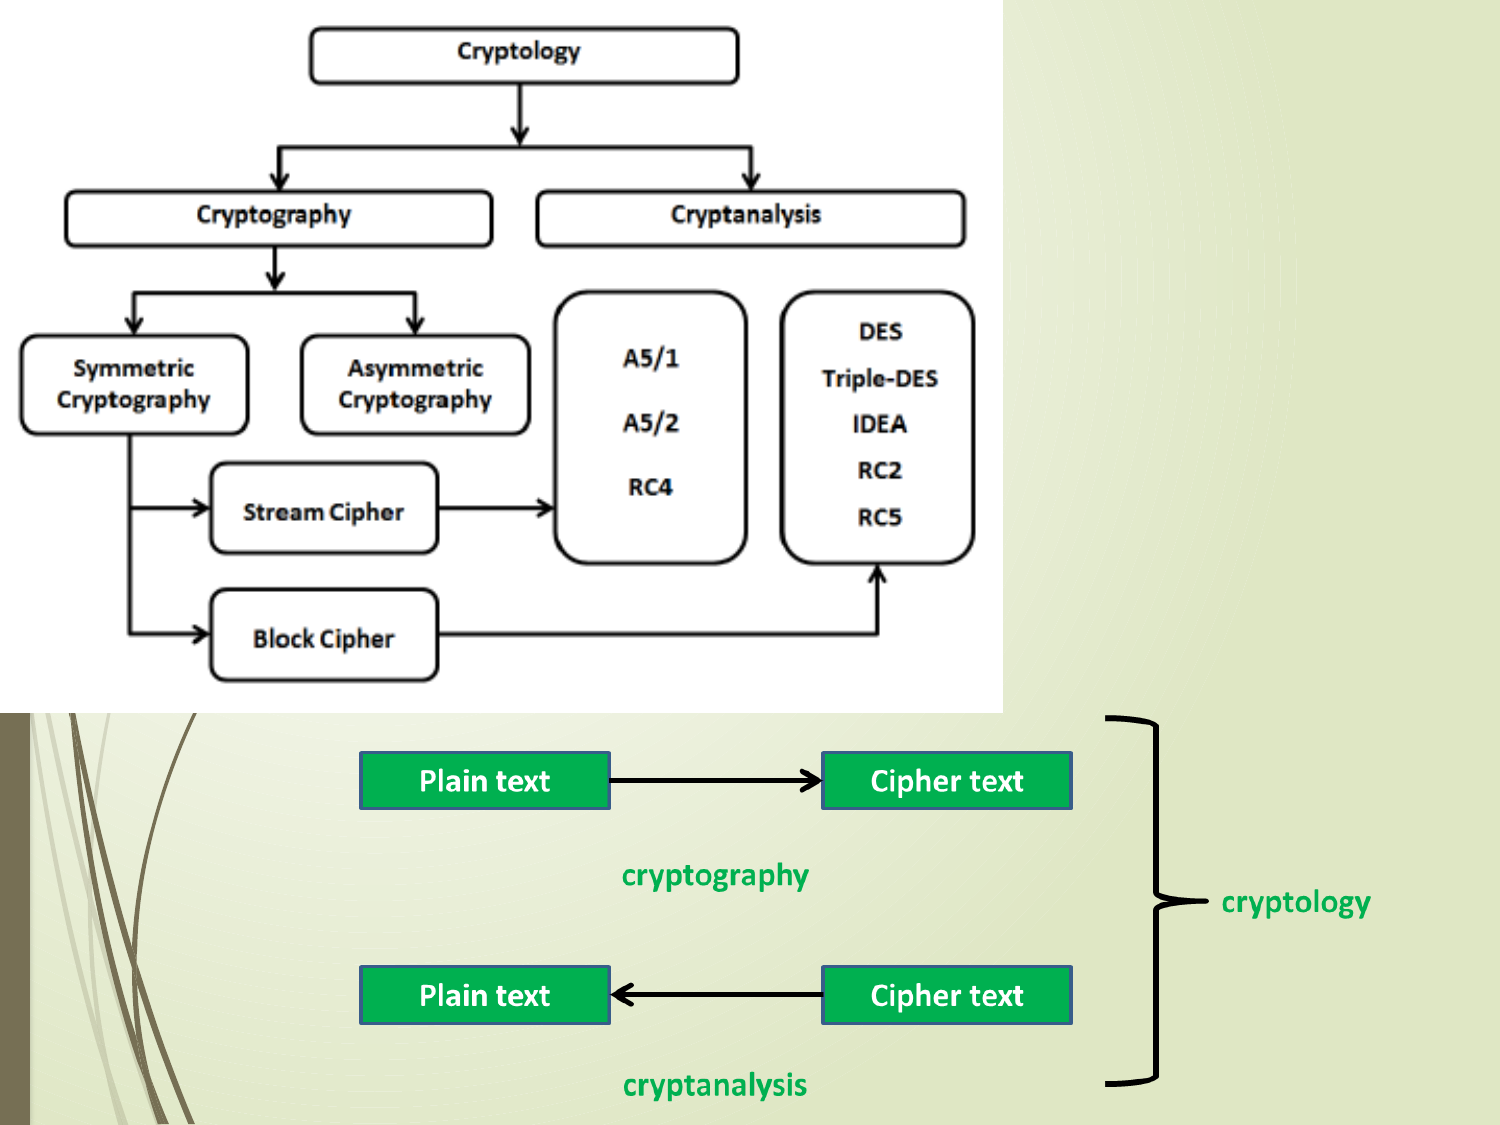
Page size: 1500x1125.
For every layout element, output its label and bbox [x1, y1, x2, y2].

picture [358, 715, 1500, 1125]
picture [0, 0, 1003, 713]
